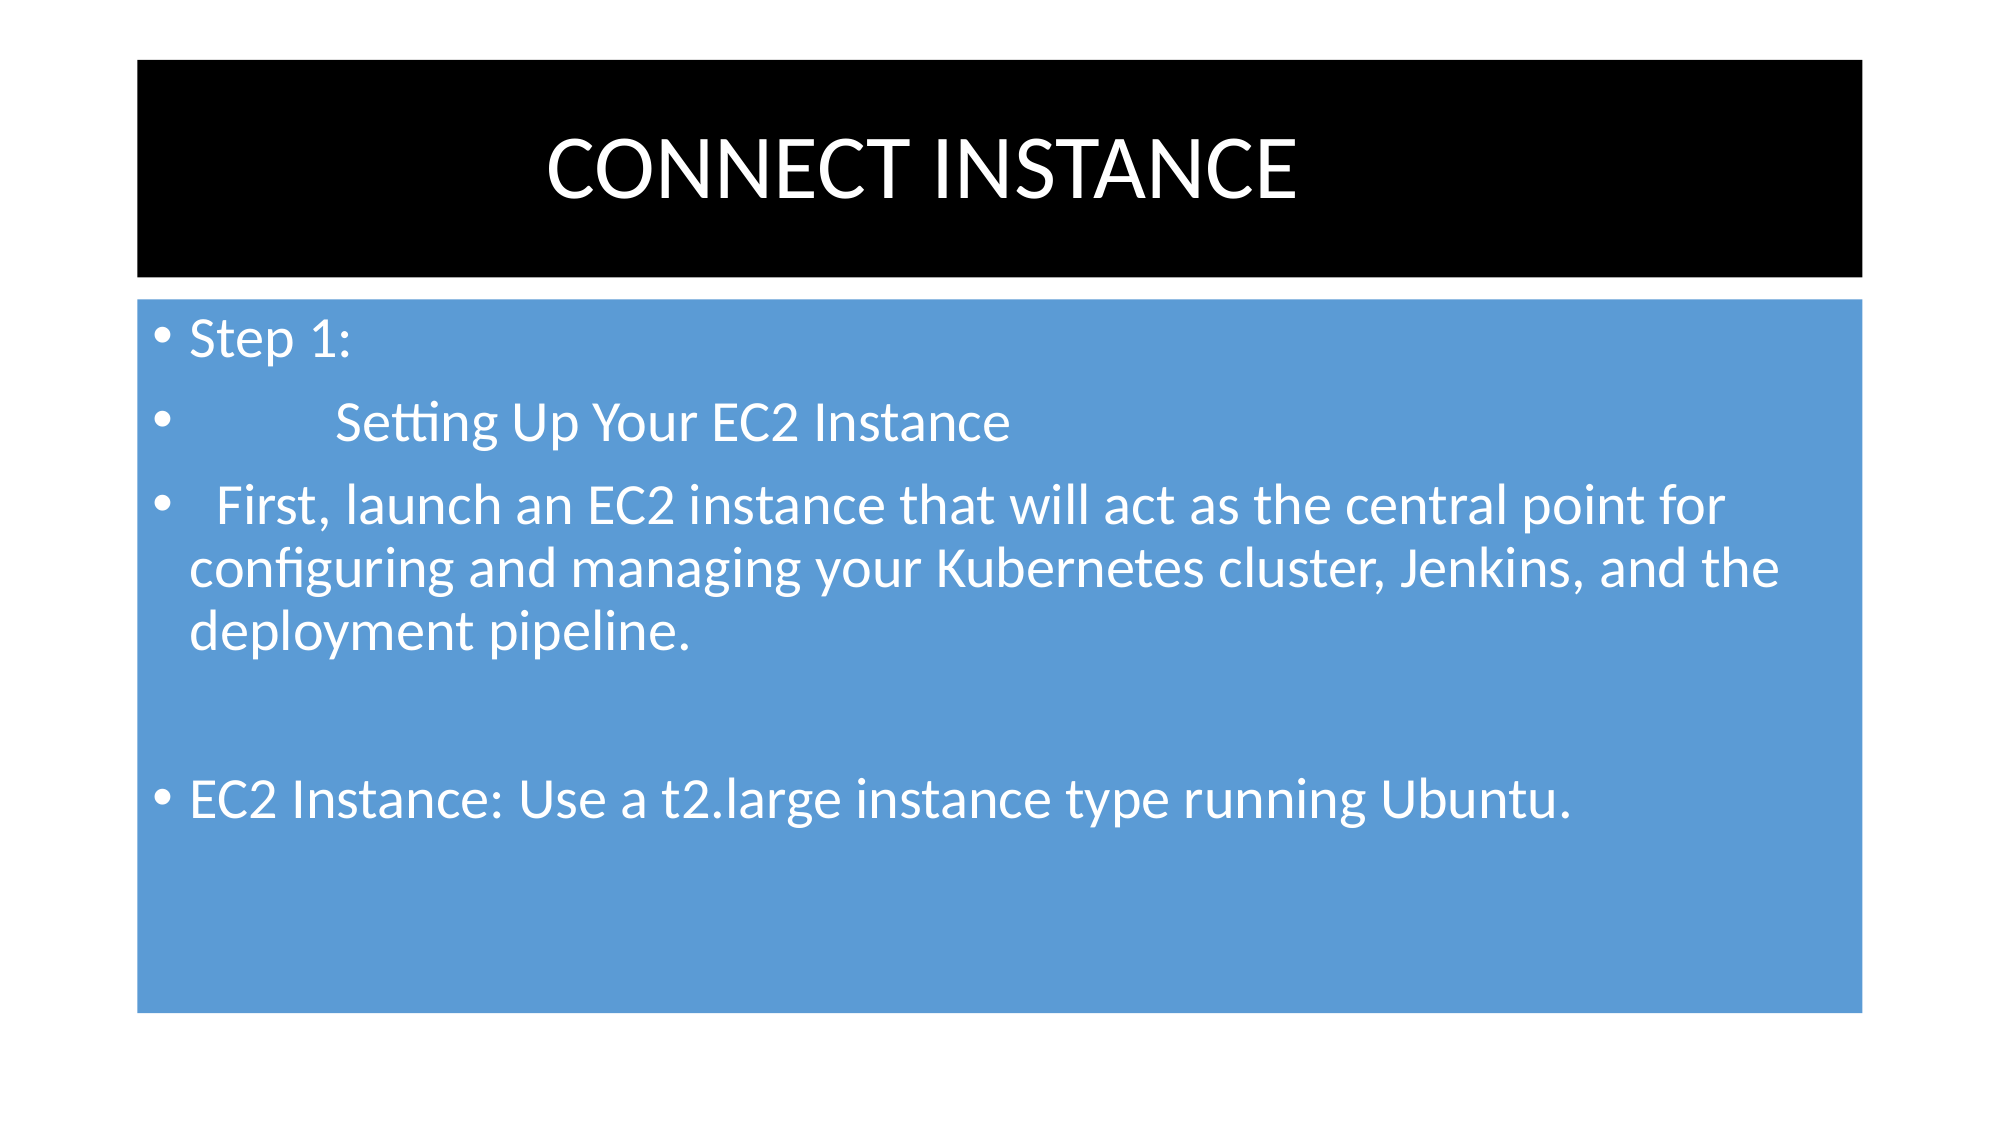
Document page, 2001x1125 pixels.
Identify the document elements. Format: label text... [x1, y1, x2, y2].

title CONNECT INSTANCE [137, 59, 1863, 278]
list Step 1: Setting Up Your EC2 Instance First, launch an EC2 instance that will act as the central point for configuring and managing your Kubernetes cluster, Jenkins, and the deployment pipeline. EC2 Instance: Use a t2.large instance type running Ubuntu. [137, 299, 1863, 1014]
